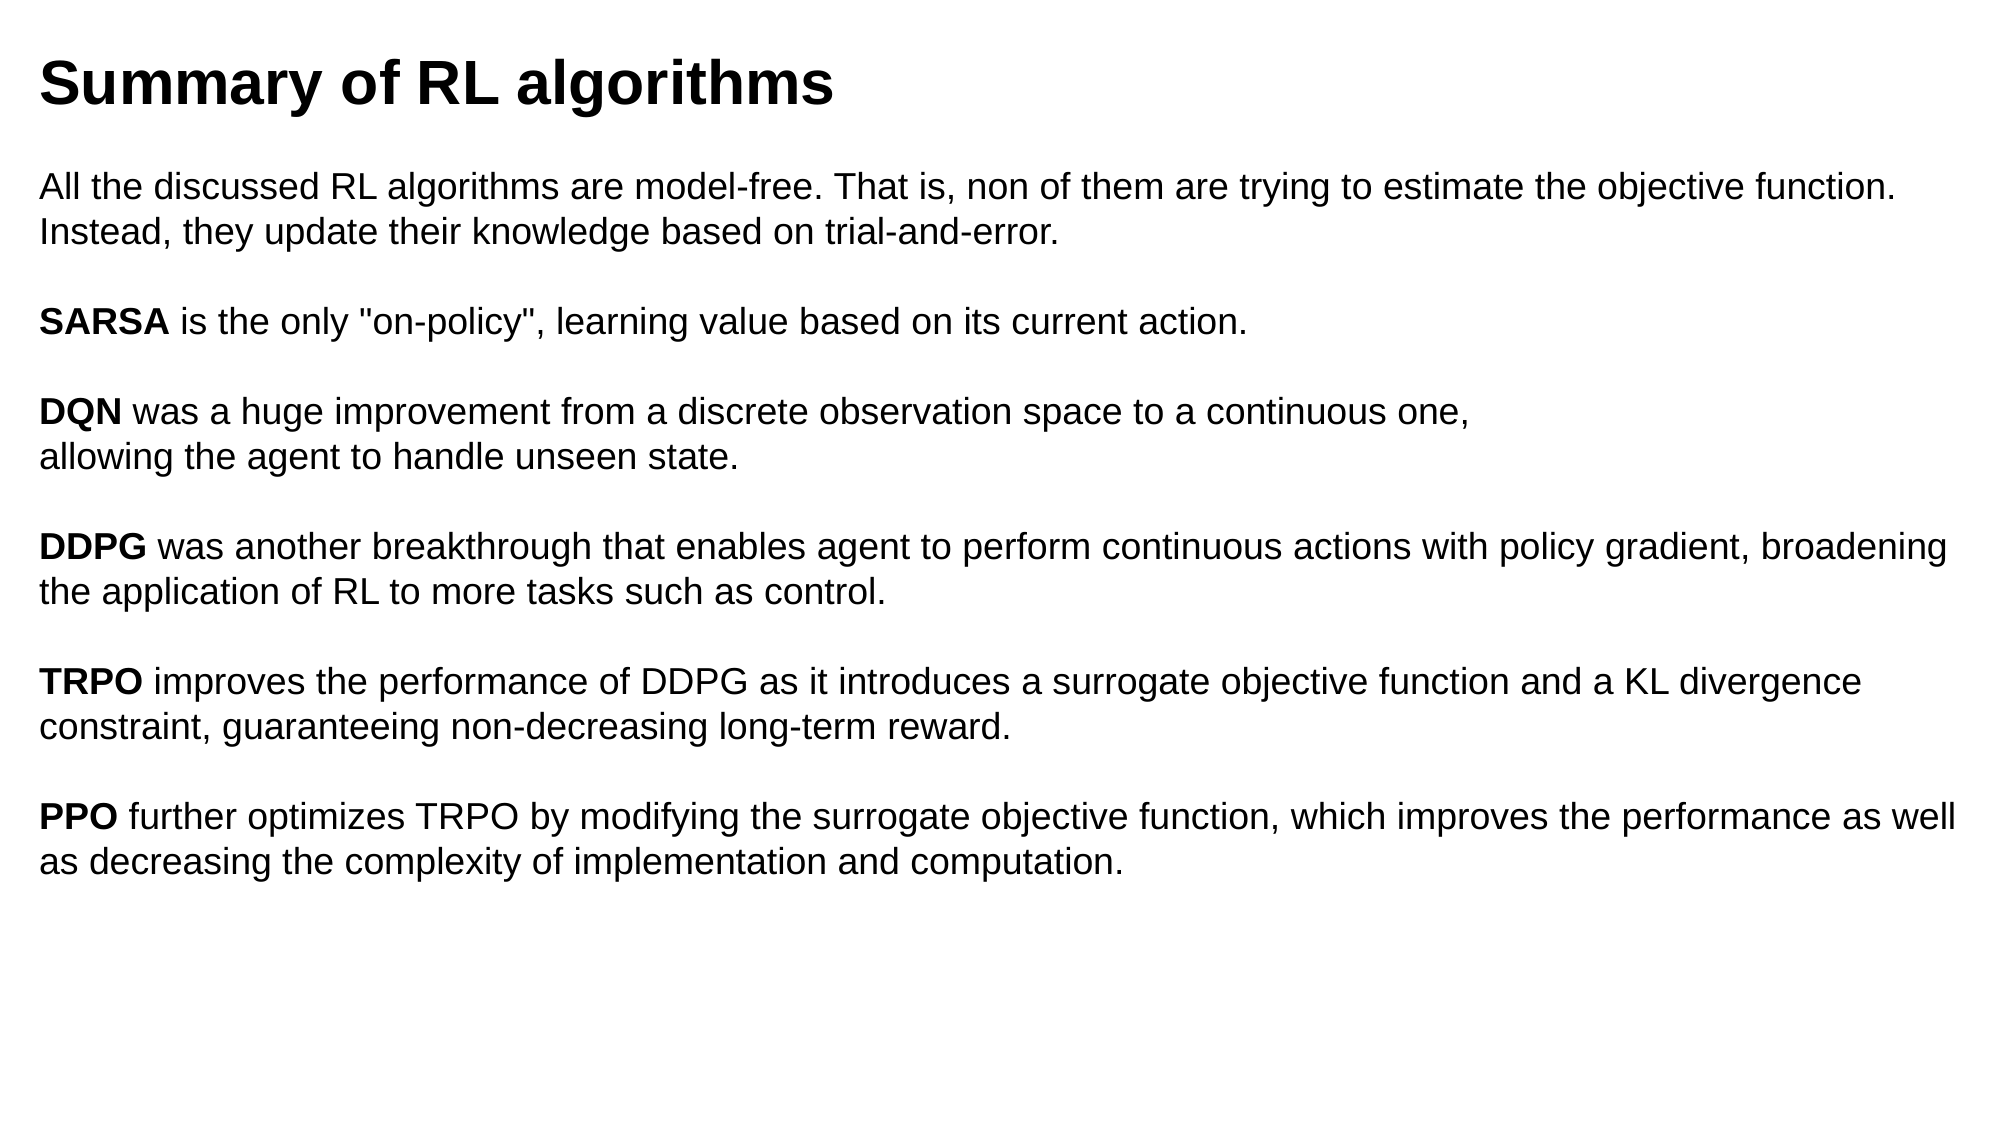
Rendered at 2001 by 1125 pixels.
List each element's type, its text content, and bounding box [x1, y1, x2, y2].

text_box Summary of RL algorithms All the discussed RL algorithms are model-free. That is, non of them are trying to estimate the objective function. Instead, they update their knowledge based on trial-and-error. SARSA is the only "on-policy", learning value based on its current action. DQN was a huge improvement from a discrete observation space to a continuous one, allowing the agent to handle unseen state. DDPG was another breakthrough that enables agent to perform continuous actions with policy gradient, broadening the application of RL to more tasks such as control. TRPO improves the performance of DDPG as it introduces a surrogate objective function and a KL divergence constraint, guaranteeing non-decreasing long-term reward. PPO further optimizes TRPO by modifying the surrogate objective function, which improves the performance as well as decreasing the complexity of implementation and computation. [24, 26, 1973, 1108]
